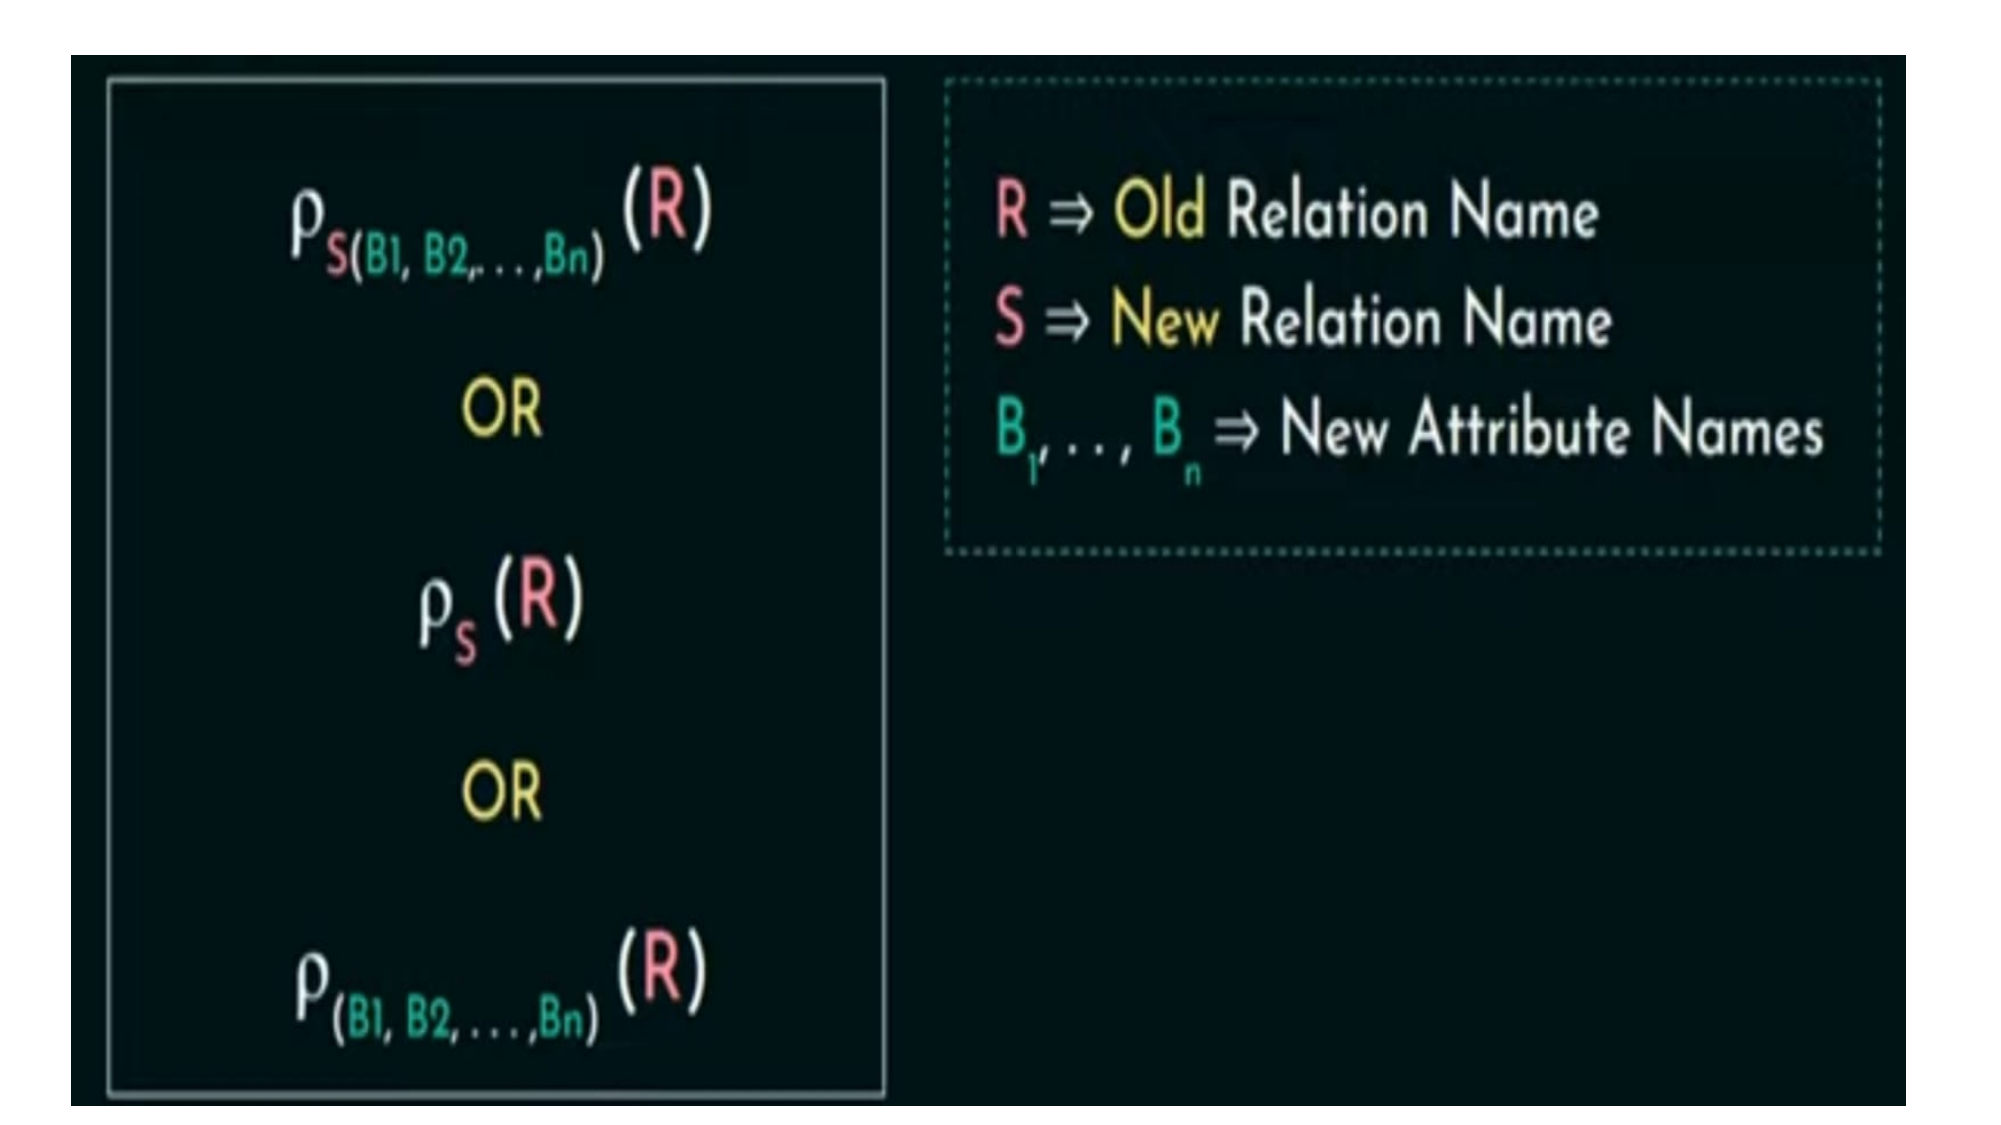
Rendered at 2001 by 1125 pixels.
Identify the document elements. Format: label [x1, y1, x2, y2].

picture [71, 55, 1906, 1106]
